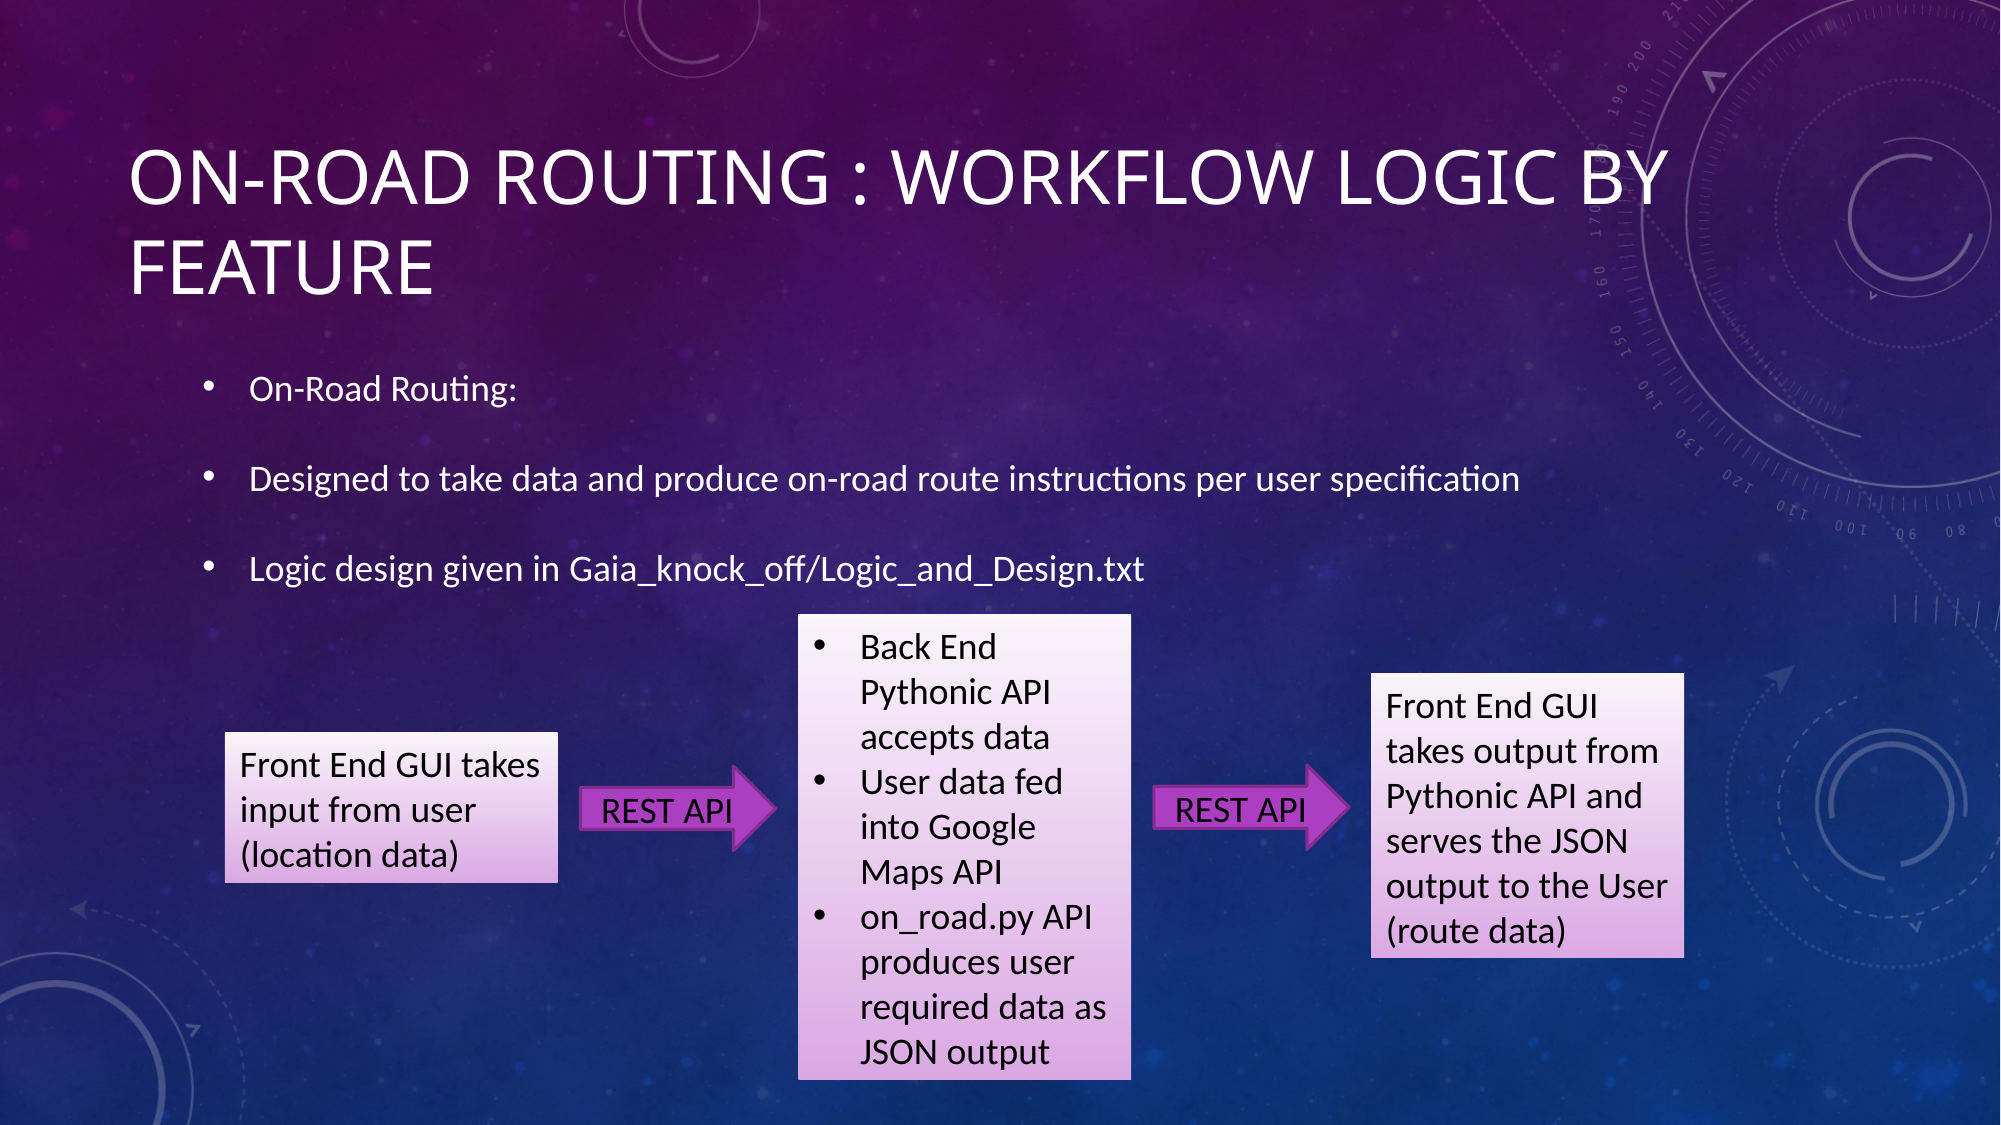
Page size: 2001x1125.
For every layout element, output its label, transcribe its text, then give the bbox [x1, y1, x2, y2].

text_box REST API [1152, 763, 1351, 851]
text_box Back End Pythonic API accepts data User data fed into Google Maps API on_road.py API produces user required data as JSON output [798, 614, 1132, 1080]
text_box Front End GUI takes output from Pythonic API and serves the JSON output to the User (route data) [1371, 673, 1685, 958]
title On-road routing : Workflow Logic by Feature [112, 99, 1775, 306]
text_box Front End GUI takes input from user (location data) [224, 732, 558, 883]
text_box On-Road Routing: Designed to take data and produce on-road route instructions per user specification Logic design given in Gaia_knock_off/Logic_and_Design.txt [112, 306, 1941, 1091]
picture [0, 0, 2001, 1125]
text_box REST API [578, 764, 777, 853]
